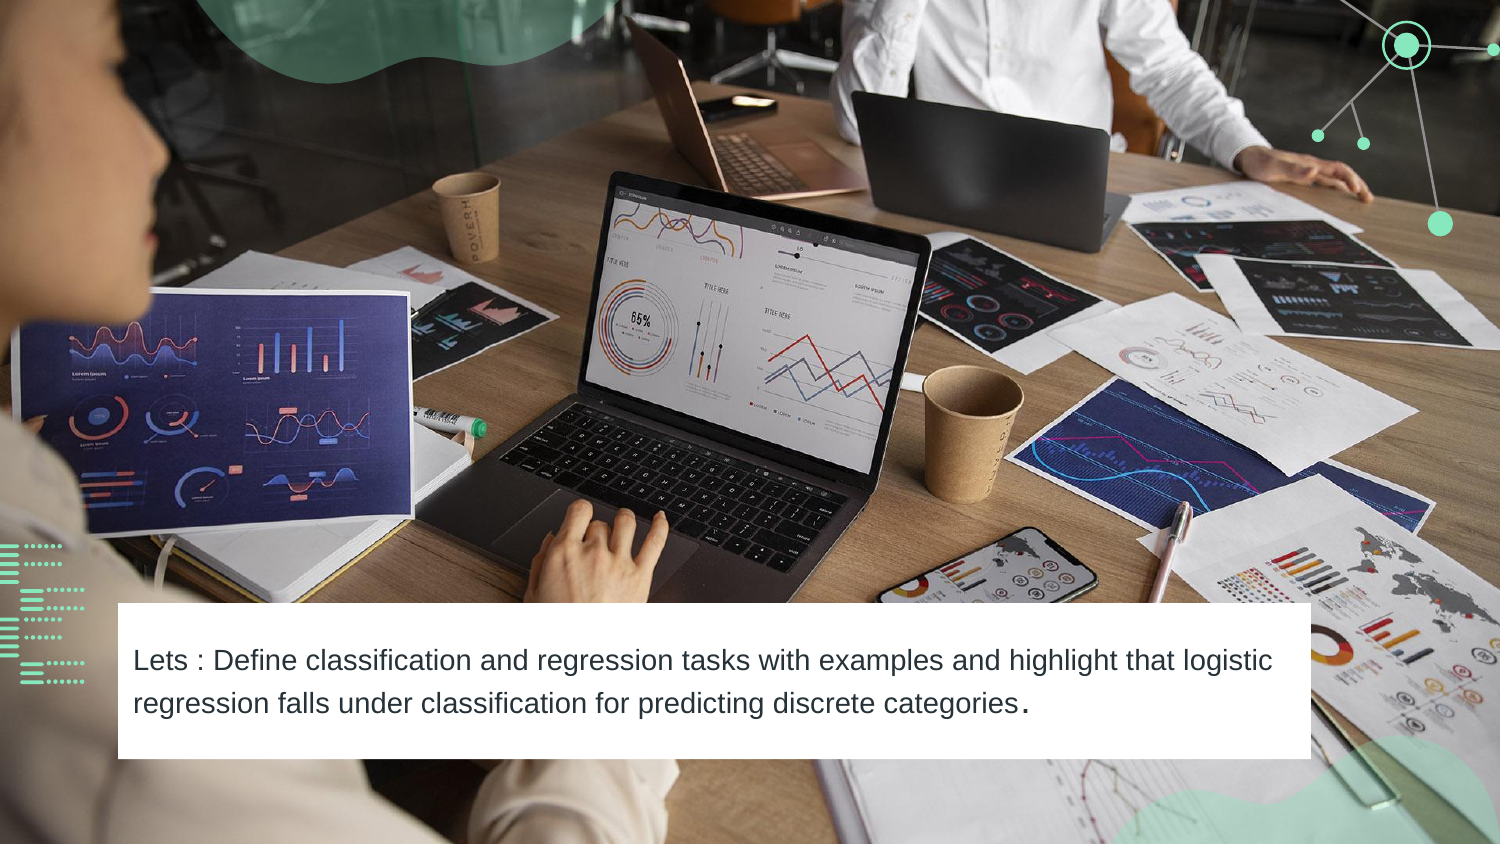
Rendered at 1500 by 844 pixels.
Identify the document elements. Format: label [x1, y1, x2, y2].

text_box [1231, 0, 1500, 236]
text_box [0, 543, 85, 685]
picture [0, 0, 1500, 844]
